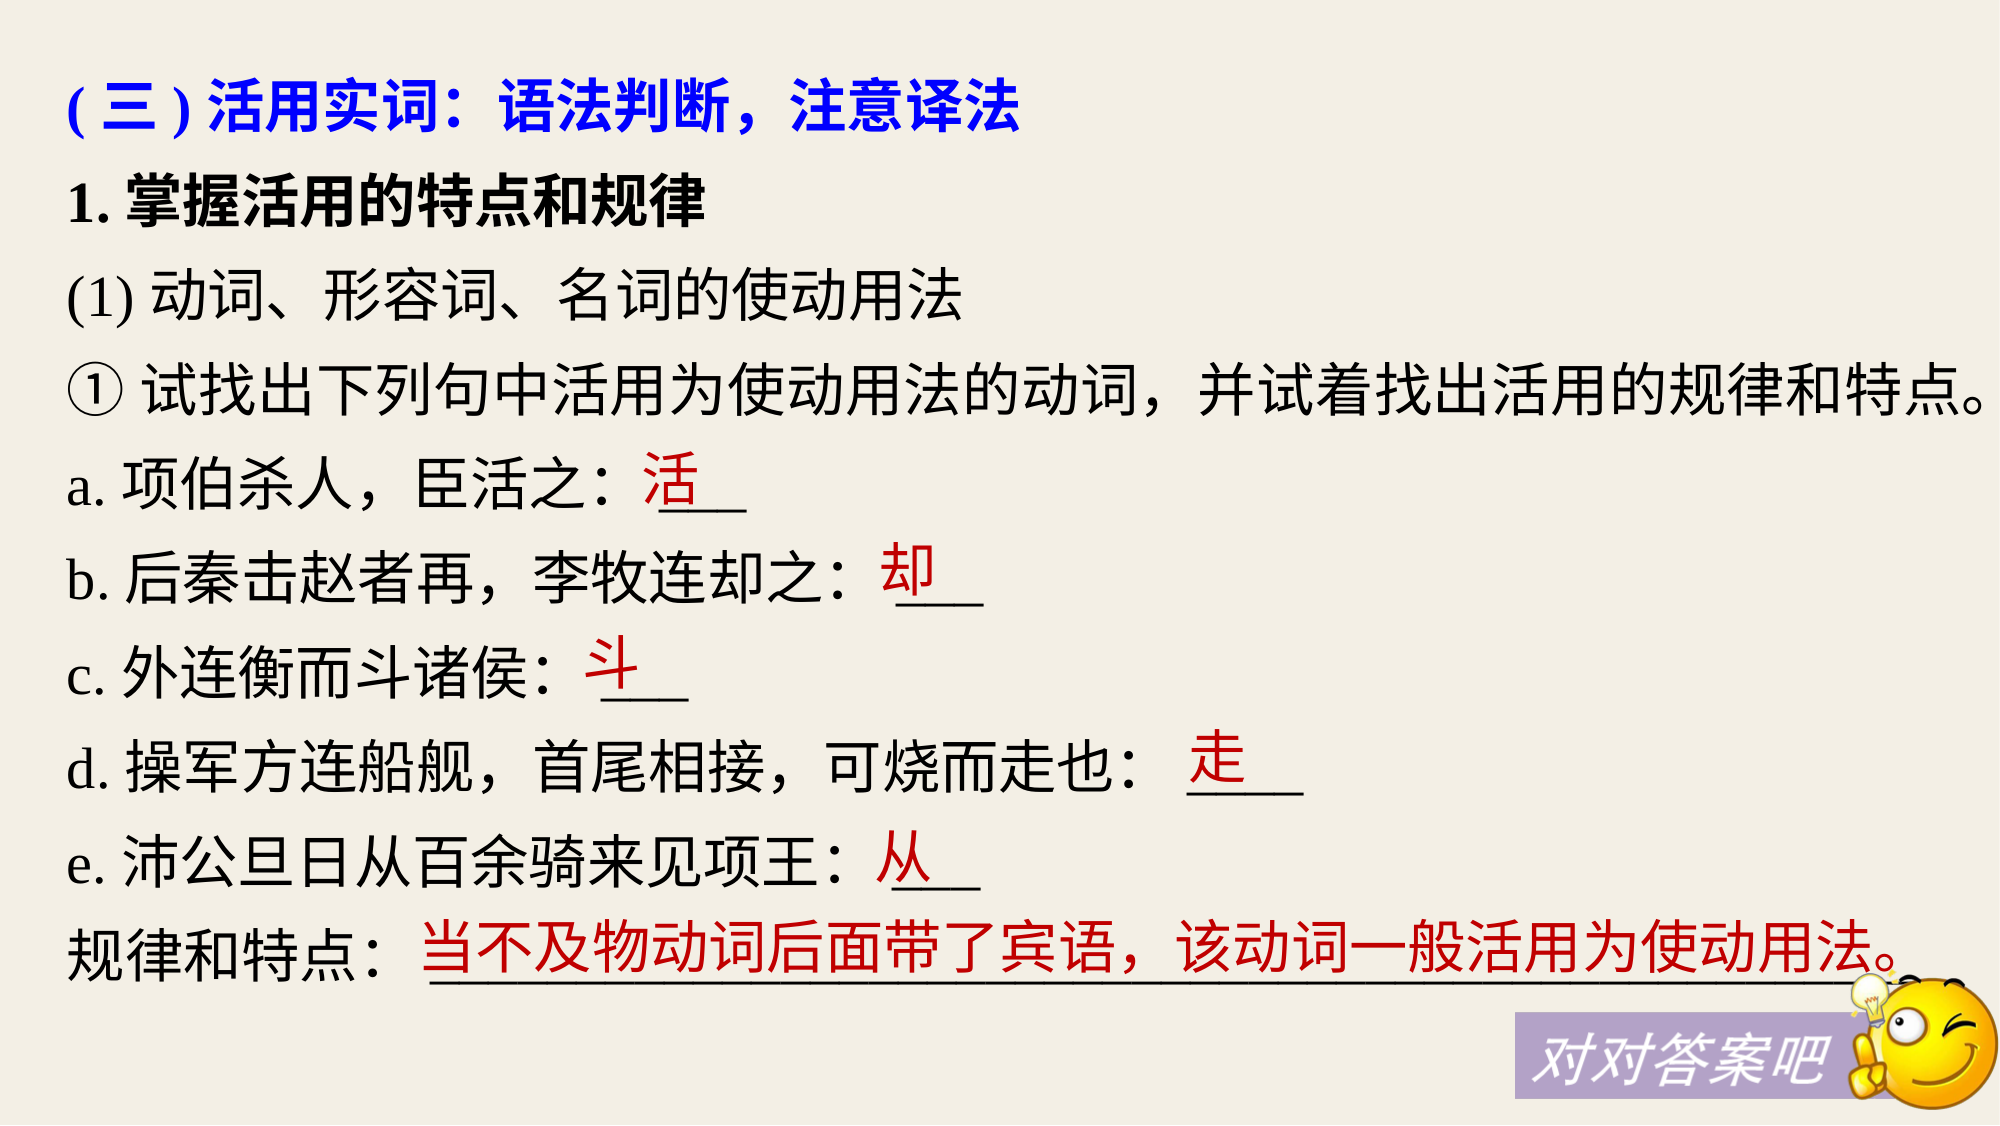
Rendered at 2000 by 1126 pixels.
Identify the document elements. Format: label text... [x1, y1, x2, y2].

picture [1495, 968, 1999, 1125]
text_box 活 [621, 397, 807, 523]
text_box 从 [854, 775, 1272, 865]
text_box 却 [858, 488, 1275, 614]
text_box 斗 [562, 581, 1019, 706]
text_box (三)活用实词：语法判断，注意译法 1.掌握活用的特点和规律 (1)动词、形容词、名词的使动用法 ①试找出下列句中活用为使动用法的动词，并试着找出活用的规律和特点。 a.项伯杀人，臣活之：___ b.后秦击赵者再，李牧连却之：___ c.外连衡而斗诸侯：___ d.操军方连船舰，首尾相接，可烧而走也：____ e.沛公旦日从百余骑来见项王：___ 规律和特点：___________________________________________________ [46, 34, 1982, 1000]
text_box 当不及物动词后面带了宾语，该动词一般活用为使动用法。 [397, 865, 1981, 990]
text_box 走 [1168, 675, 1697, 801]
